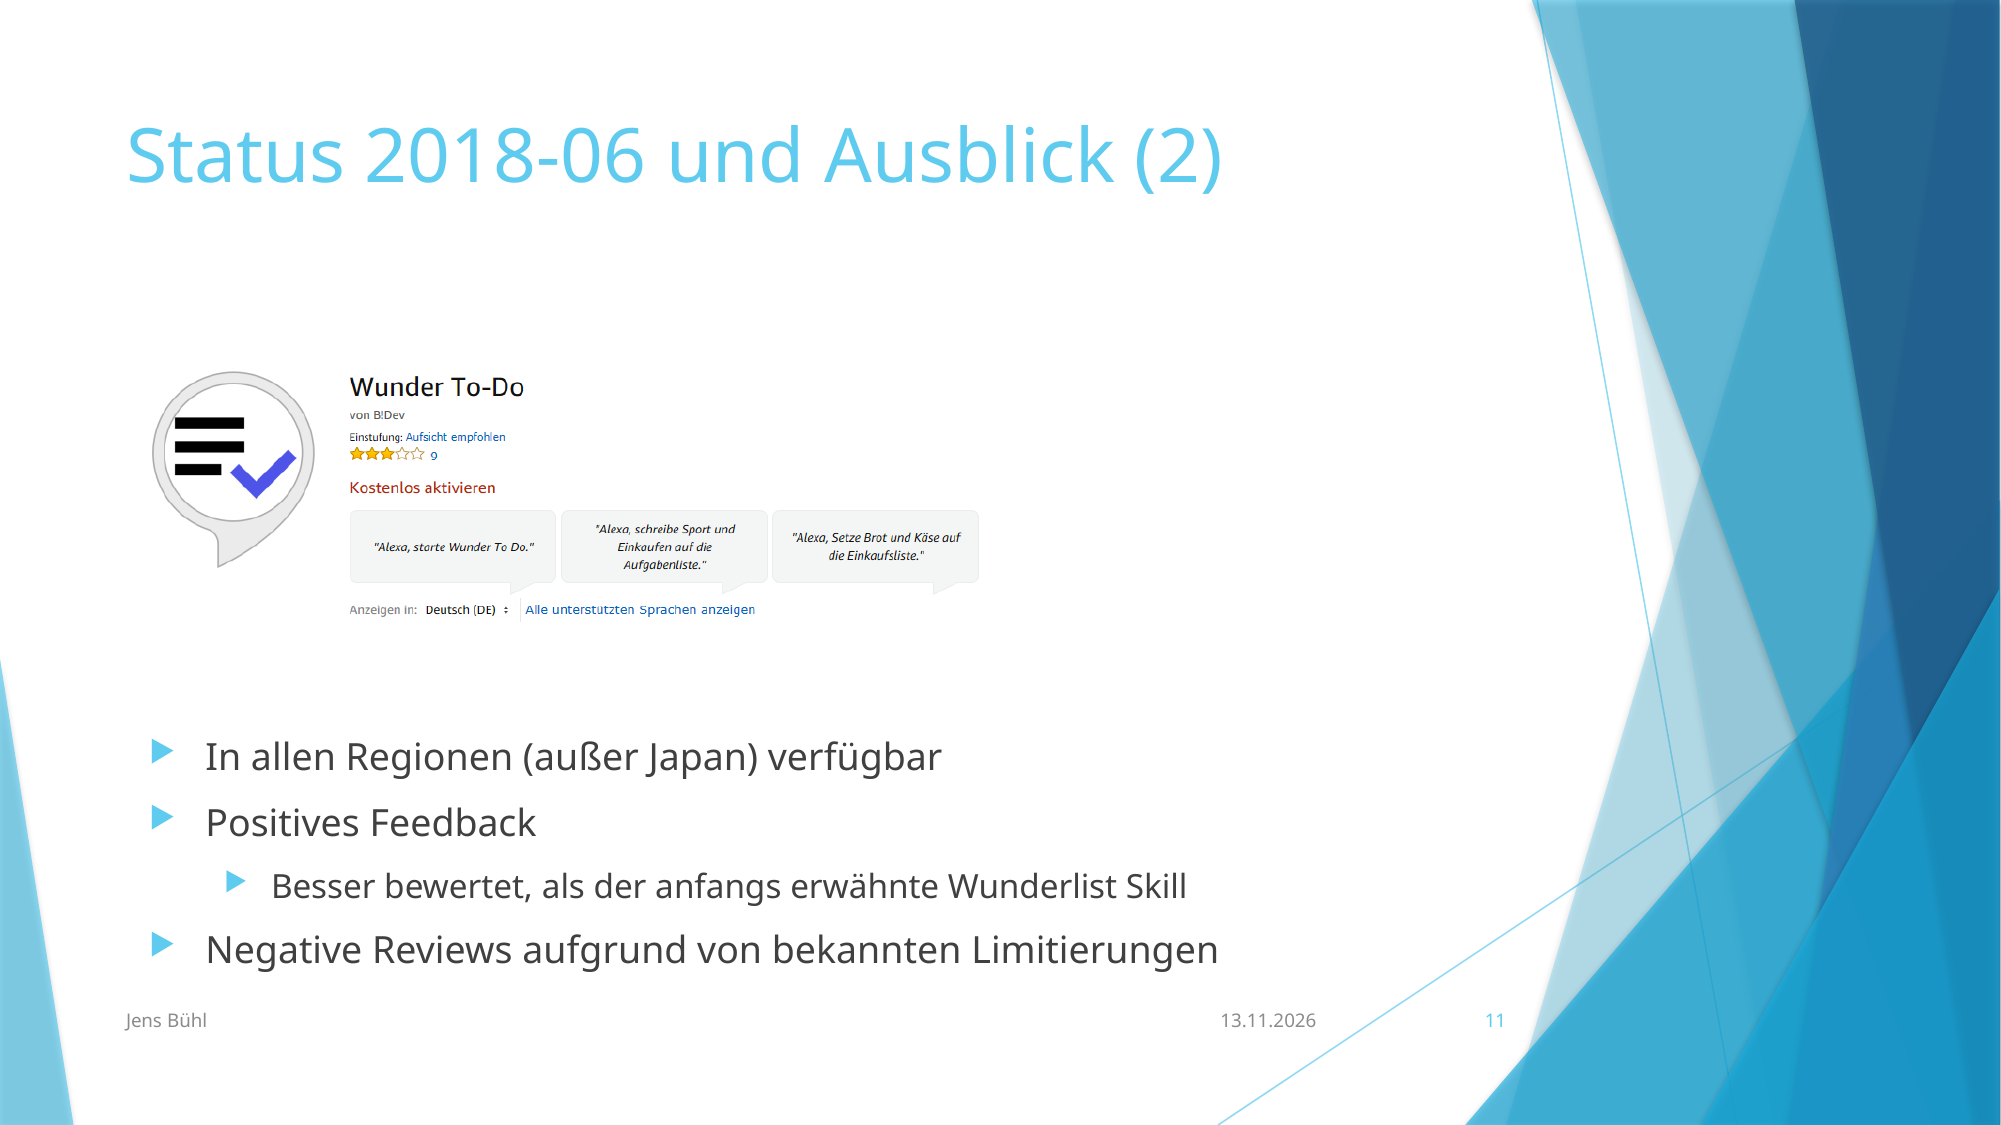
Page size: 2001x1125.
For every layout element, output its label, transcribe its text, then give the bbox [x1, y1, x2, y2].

list In allen Regionen (außer Japan) verfügbar Positives Feedback Besser bewertet, als der anfangs erwähnte Wunderlist Skill Negative Reviews aufgrund von bekannten Limitierungen [134, 725, 1522, 1094]
footer Jens Bühl [111, 991, 1145, 1051]
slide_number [1181, 991, 1332, 1051]
title Status 2018-06 und Ausblick (2) [111, 99, 1522, 317]
picture [133, 353, 1002, 637]
slide_number 11 [1409, 991, 1522, 1051]
